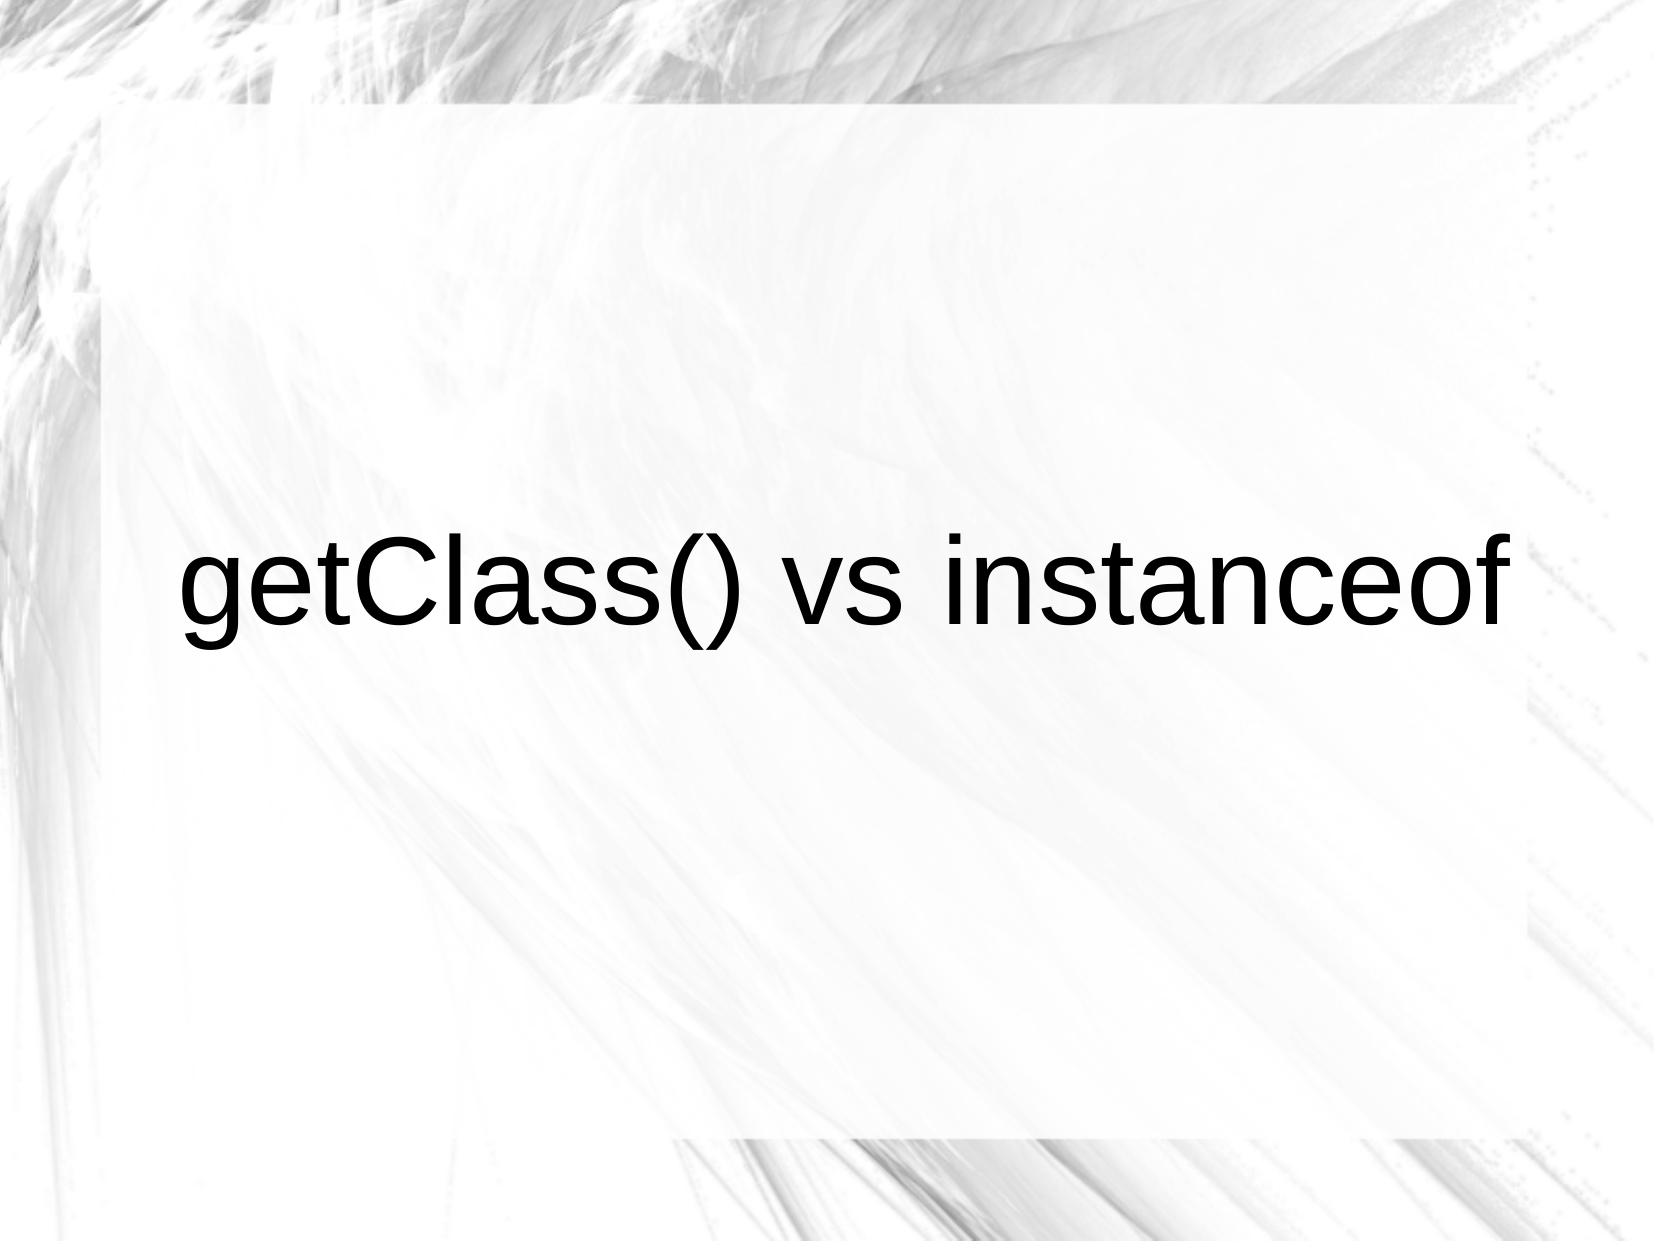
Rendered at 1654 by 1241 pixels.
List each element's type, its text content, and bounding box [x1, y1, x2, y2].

picture [0, 0, 1654, 1241]
list getClass() vs instanceof [118, 319, 1571, 1102]
